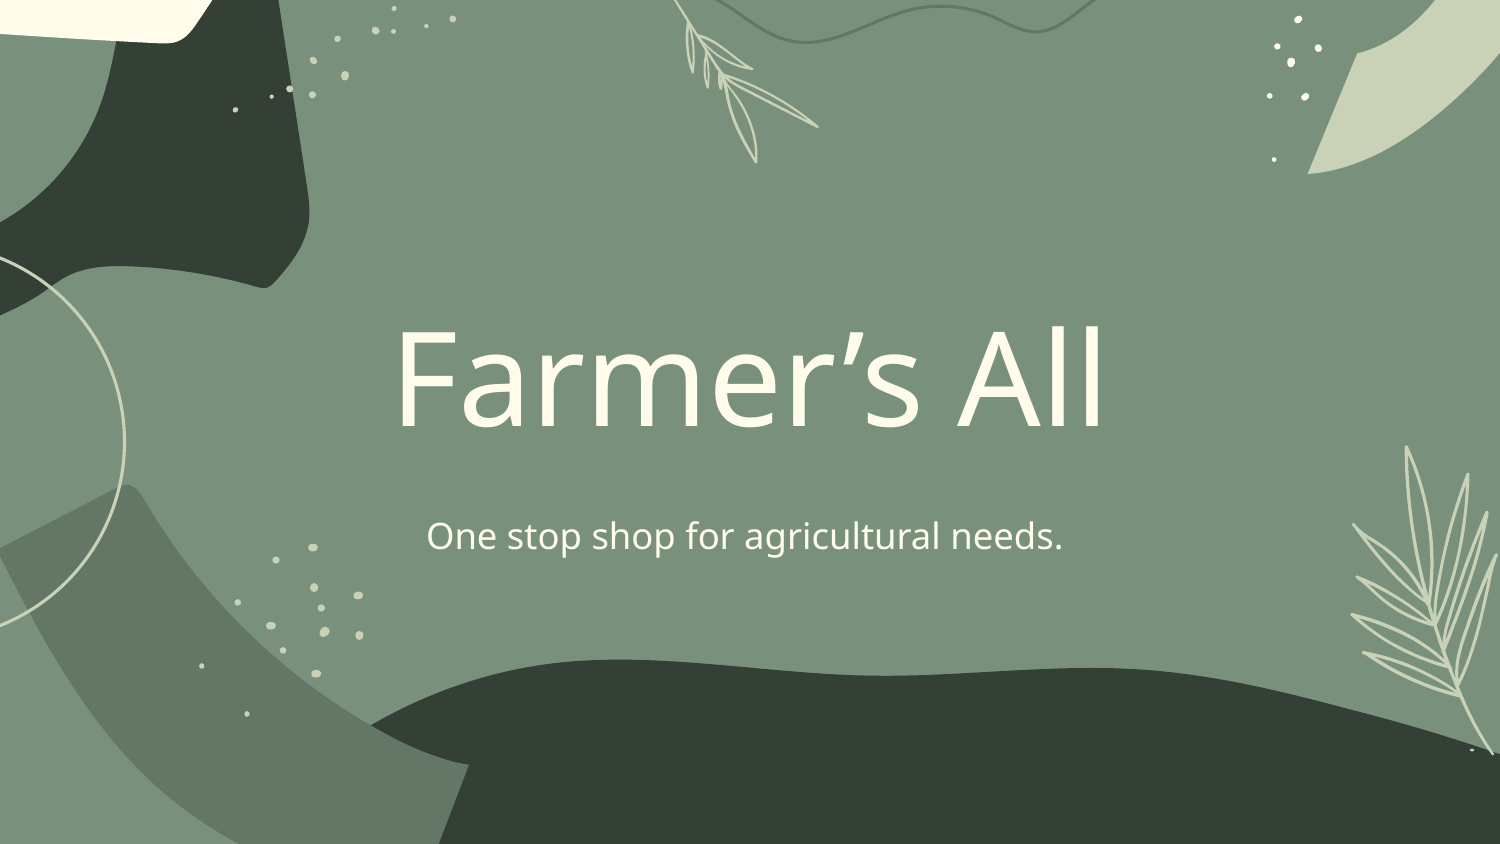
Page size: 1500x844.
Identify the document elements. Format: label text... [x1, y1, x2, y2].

title Farmer’s All [311, 280, 1189, 459]
subtitle One stop shop for agricultural needs. [344, 498, 1156, 574]
